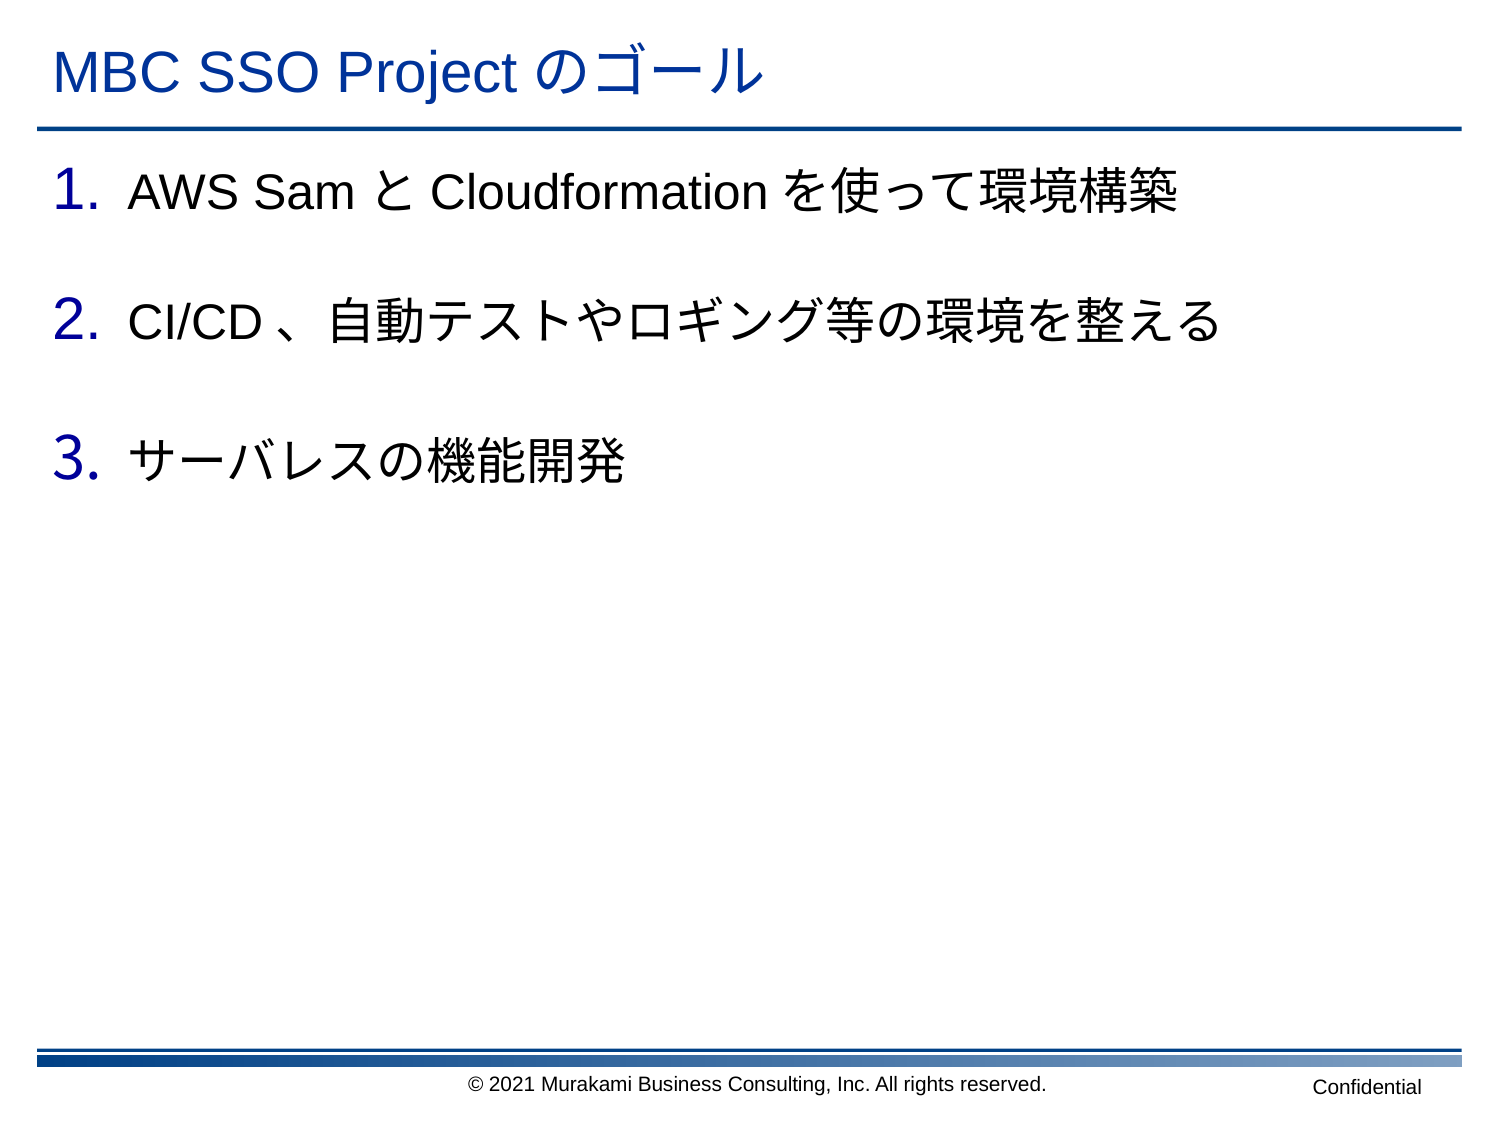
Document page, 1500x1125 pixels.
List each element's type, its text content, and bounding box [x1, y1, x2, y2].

list AWS SamとCloudformationを使って環境構築 CI/CD、自動テストやロギング等の環境を整える サーバレスの機能開発 [37, 152, 1462, 1043]
title MBC SSO Projectのゴール [37, 23, 1462, 115]
